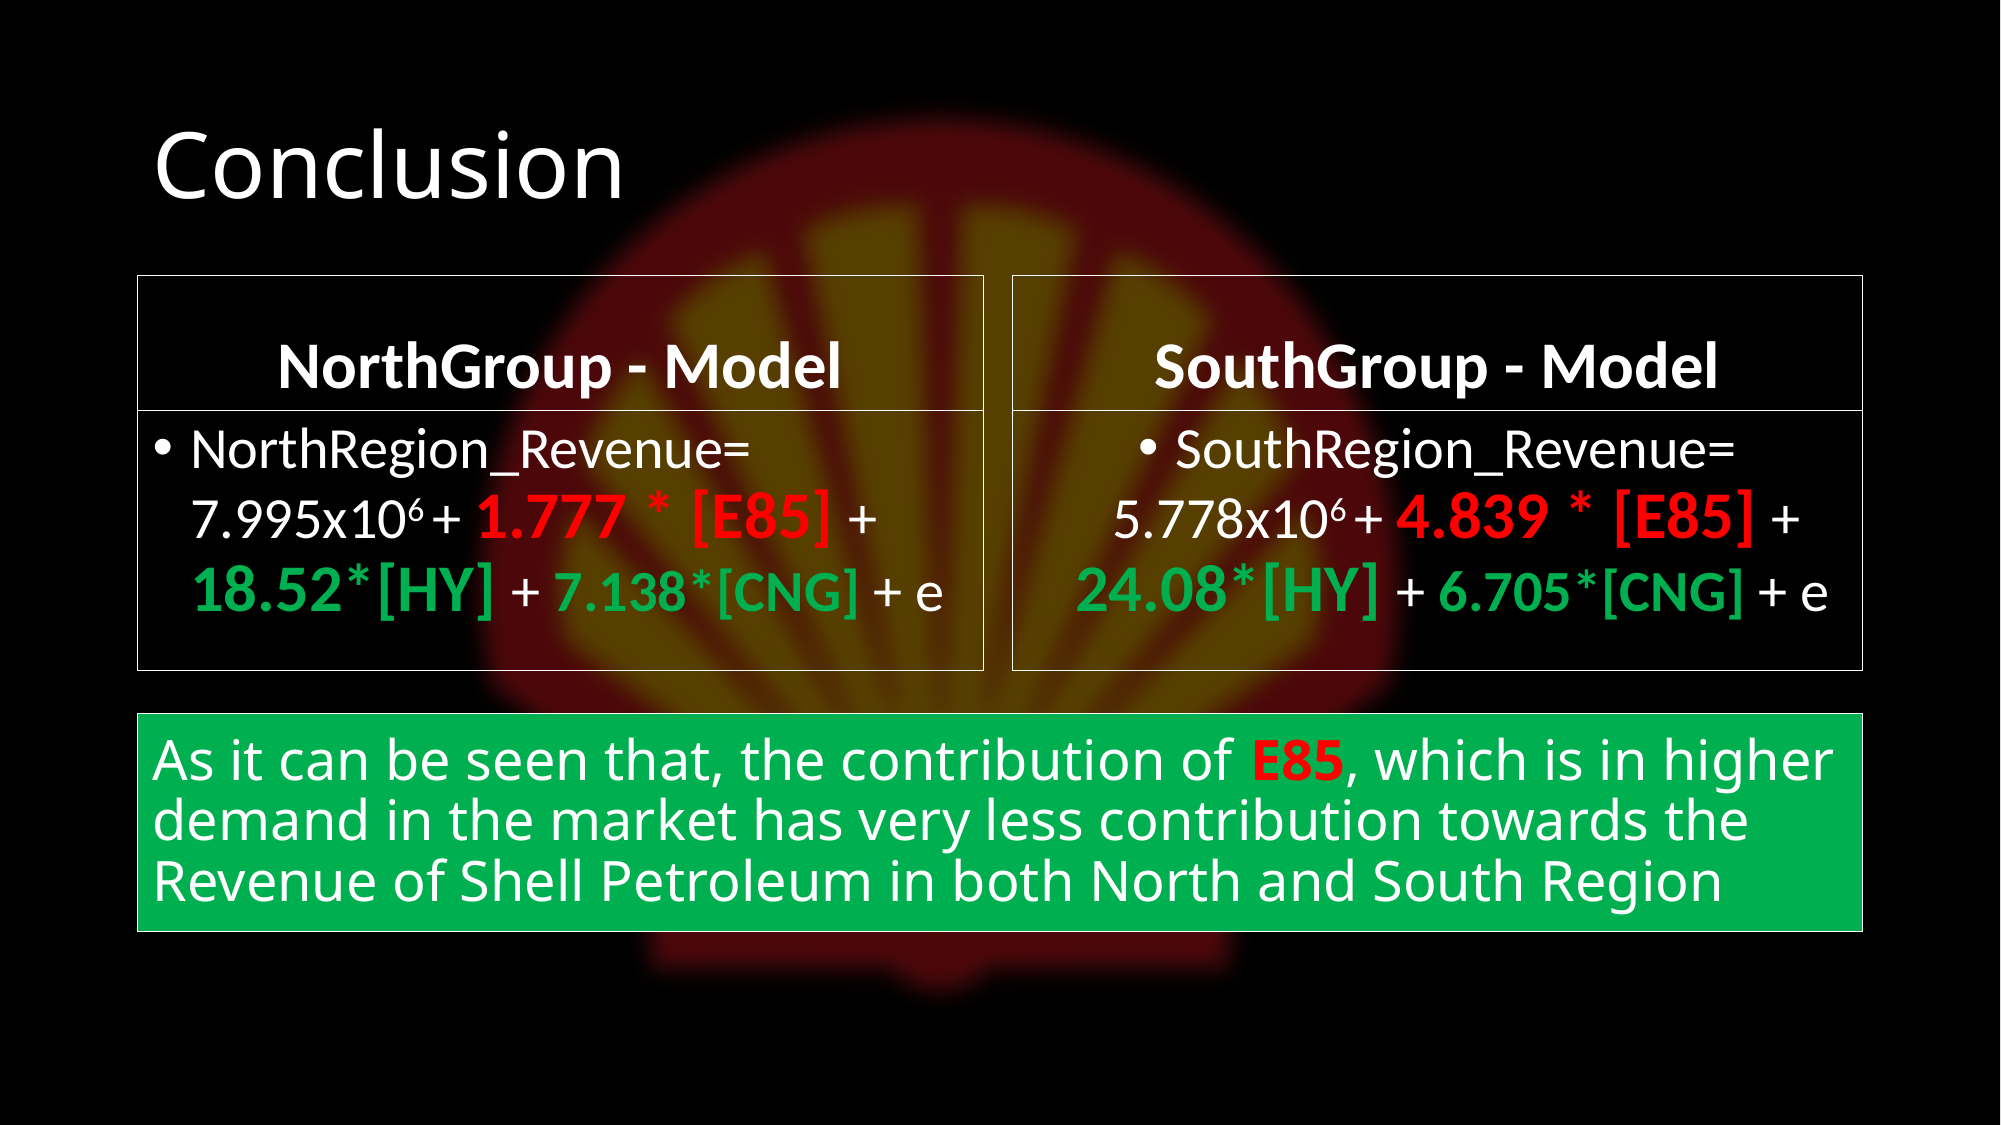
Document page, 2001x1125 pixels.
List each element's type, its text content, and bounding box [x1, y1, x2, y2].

list NorthRegion_Revenue= 7.995x106 + 1.777 * [E85] + 18.52*[HY] + 7.138*[CNG] + e [137, 410, 984, 671]
text_box As it can be seen that, the contribution of E85, which is in higher demand in the market has very less contribution towards the Revenue of Shell Petroleum in both North and South Region [137, 713, 1863, 932]
picture [0, 0, 2001, 1125]
list SouthRegion_Revenue= 5.778x106 + 4.839 * [E85] + 24.08*[HY] + 6.705*[CNG] + e [1012, 410, 1863, 671]
list NorthGroup - Model [137, 275, 984, 410]
list SouthGroup - Model [1012, 275, 1863, 410]
title Conclusion [137, 59, 1863, 278]
